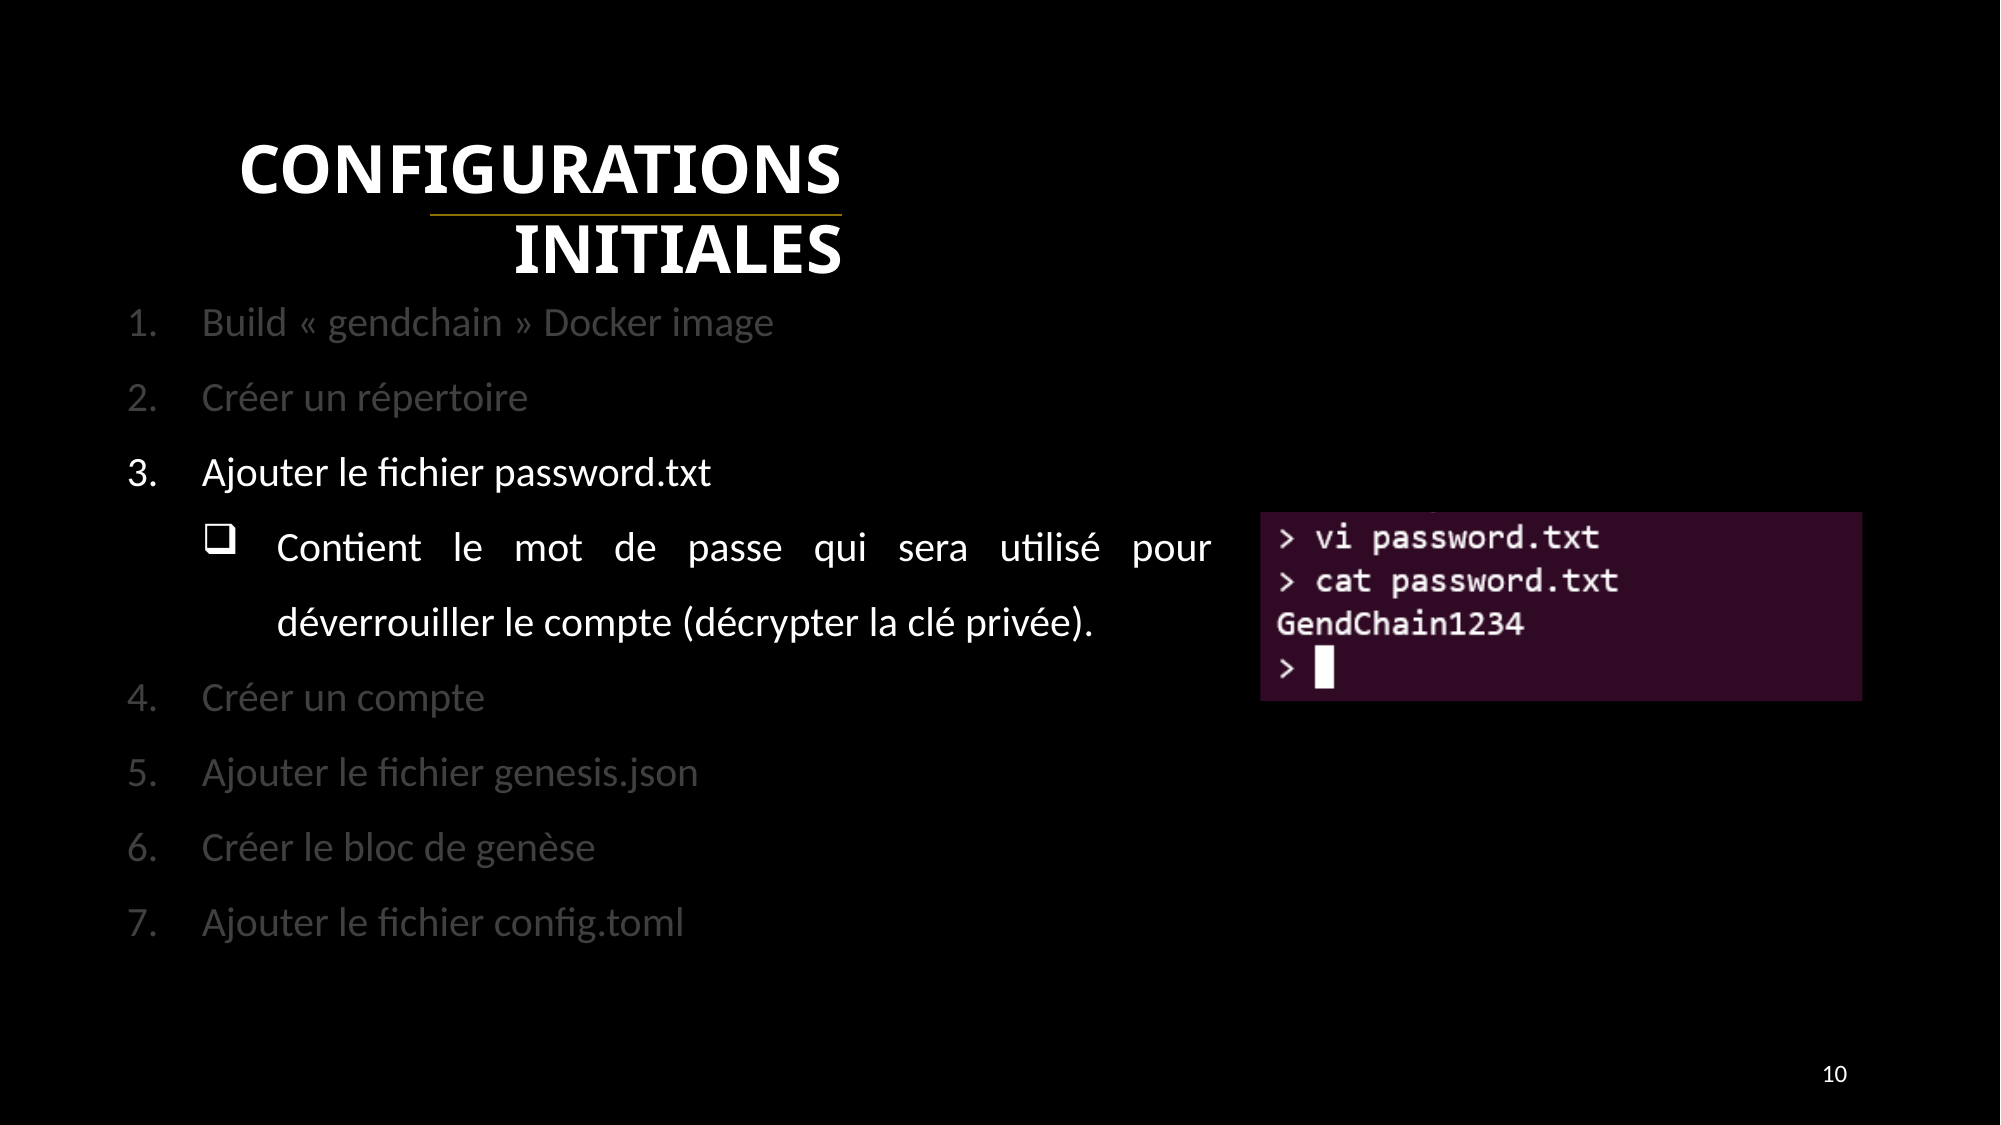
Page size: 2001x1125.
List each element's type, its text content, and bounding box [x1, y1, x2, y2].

text_box Configurations initiales [0, 119, 858, 294]
slide_number 10 [1412, 1042, 1863, 1103]
text_box Build « gendchain » Docker image Créer un répertoire Ajouter le fichier password.txt Contient le mot de passe qui sera utilisé pour déverrouiller le compte (décrypter la clé privée). Créer un compte Ajouter le fichier genesis.json Créer le bloc de genèse Ajouter le fichier config.toml [112, 262, 1228, 952]
picture [1260, 512, 1863, 701]
